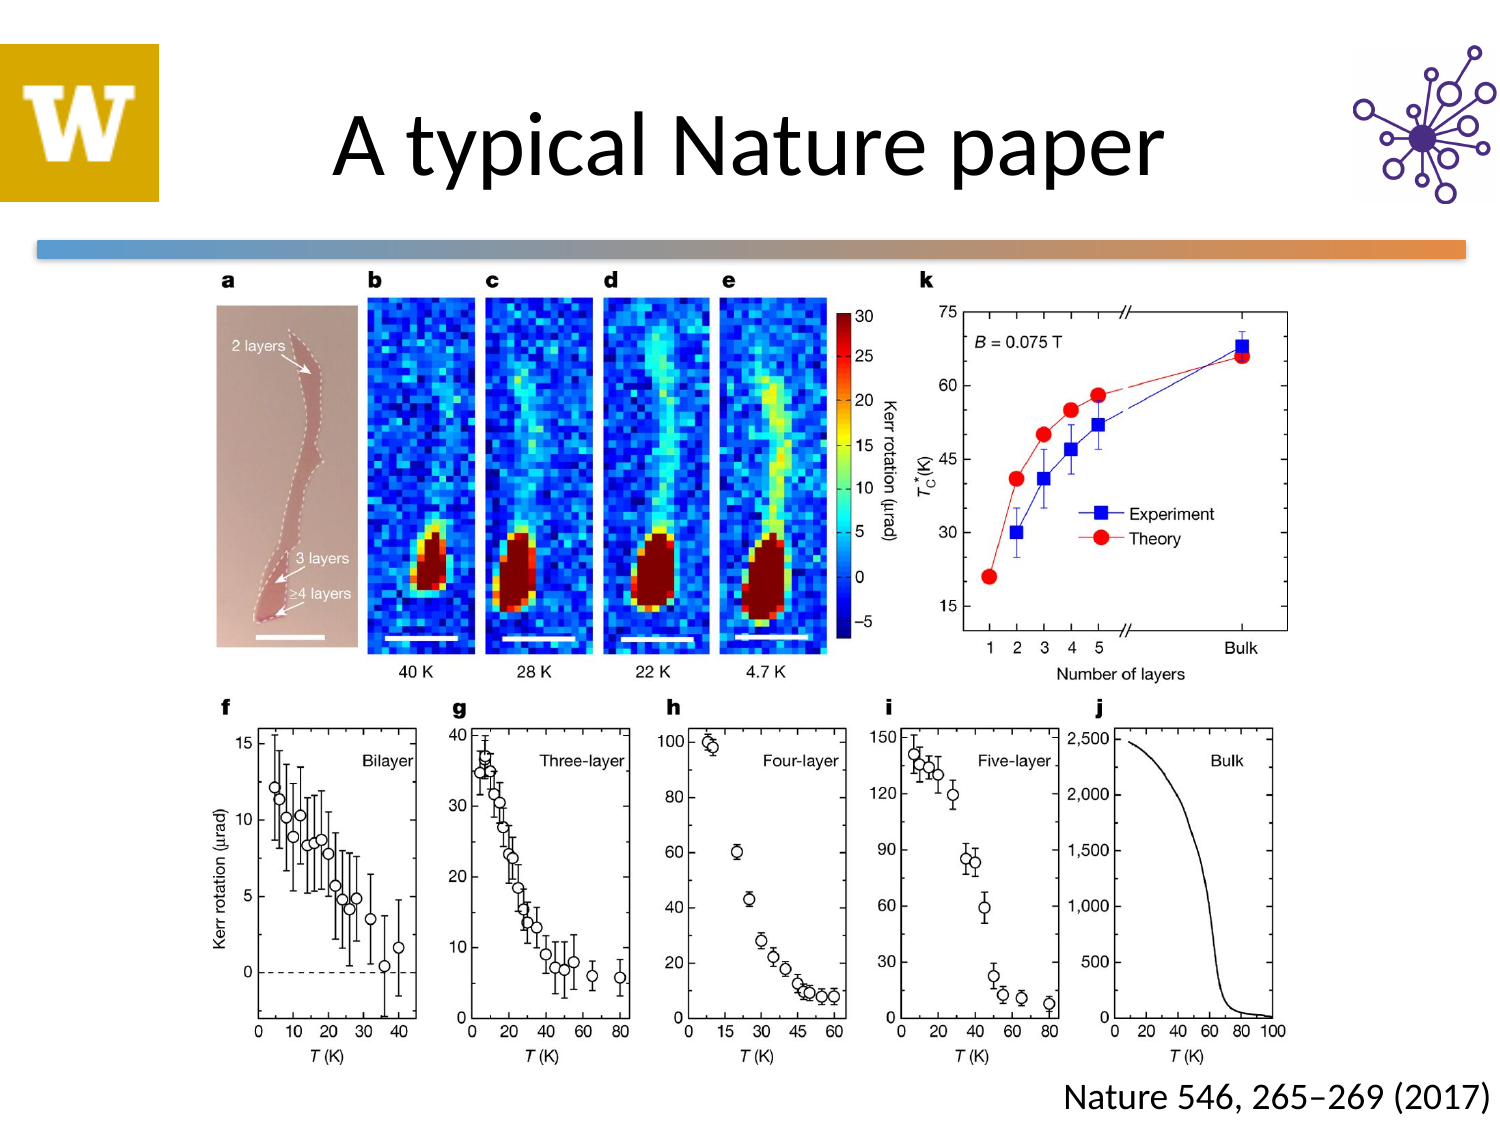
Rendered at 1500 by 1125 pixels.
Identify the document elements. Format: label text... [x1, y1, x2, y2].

picture [0, 44, 159, 202]
picture [1425, 45, 1497, 204]
text_box Nature 546, 265–269 (2017) [1048, 1064, 1500, 1125]
picture [212, 270, 1288, 1065]
title A typical Nature paper [75, 45, 1425, 233]
